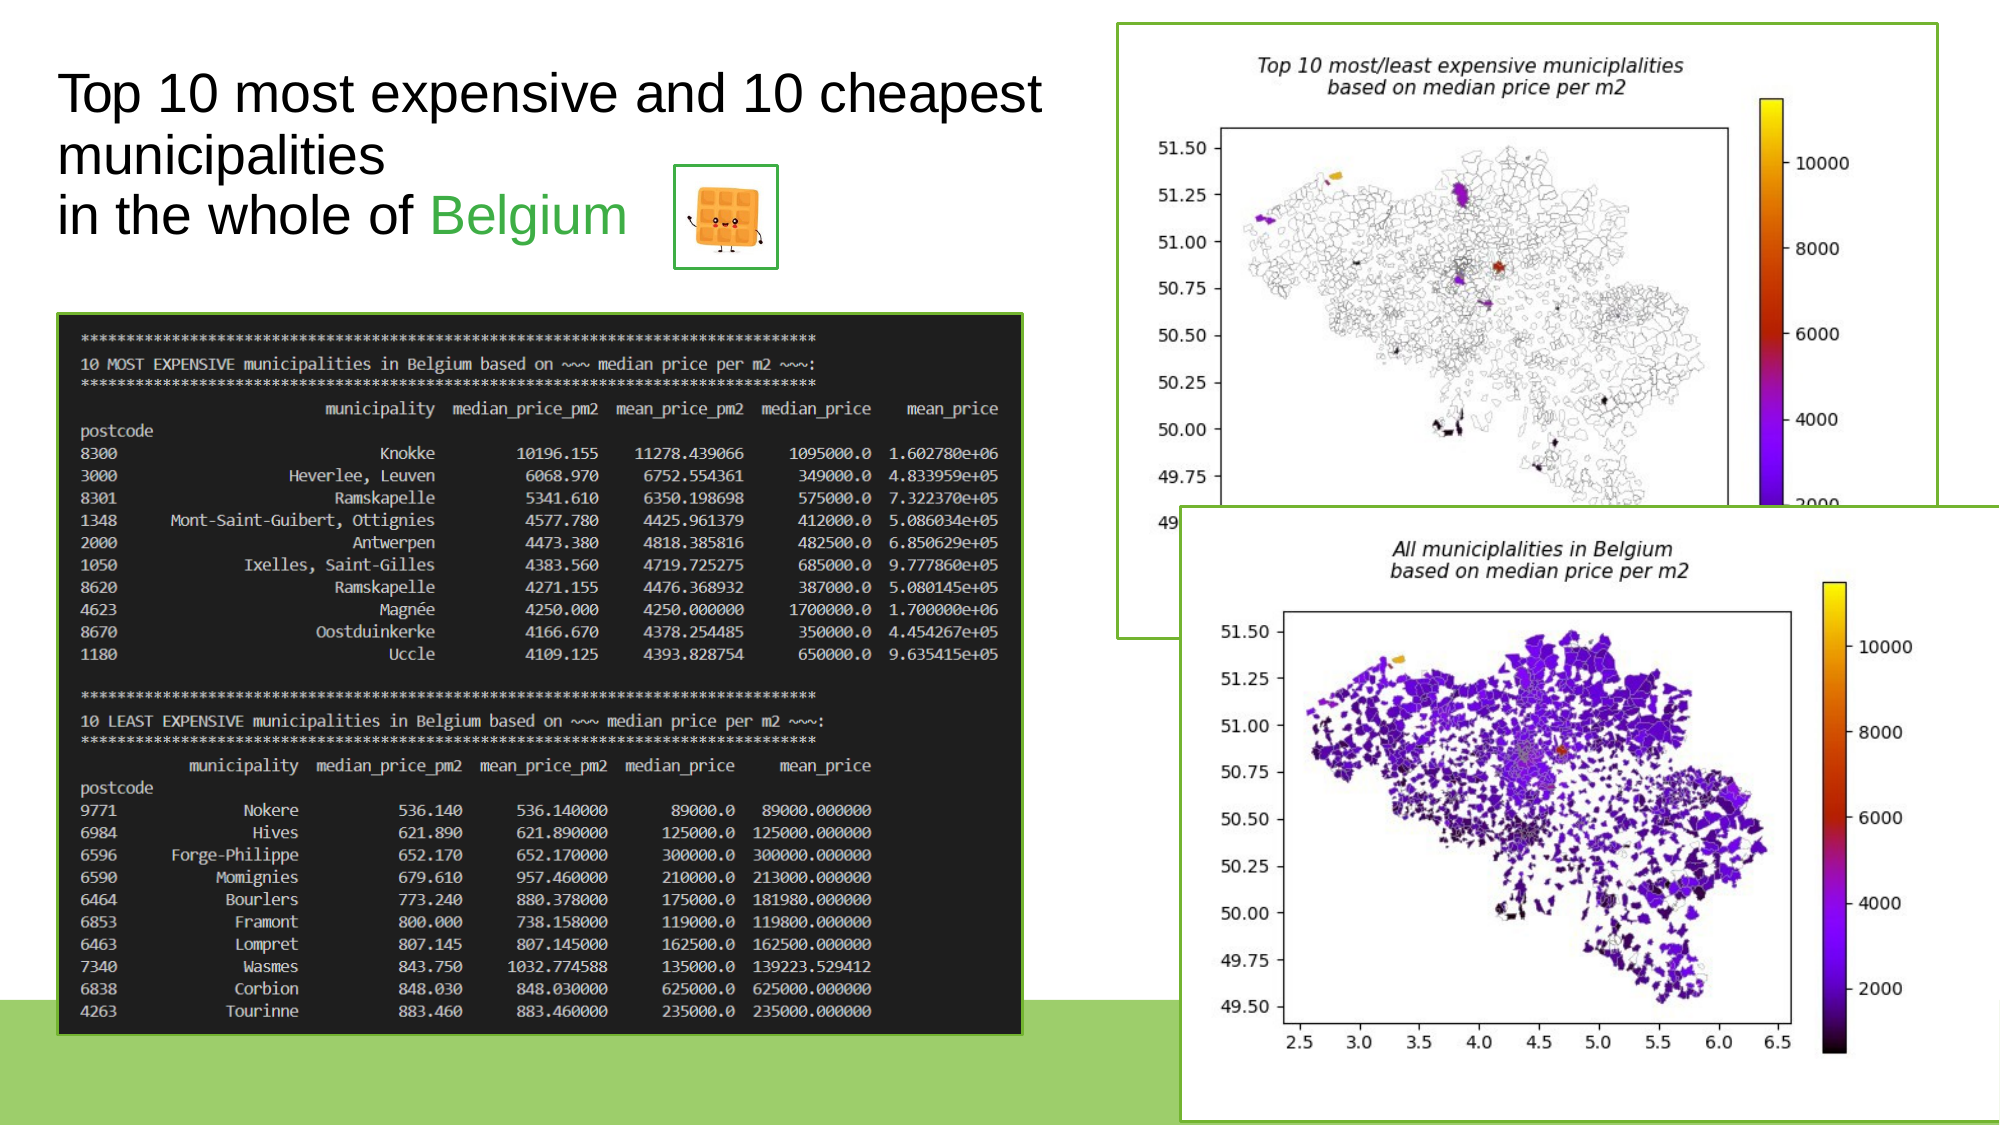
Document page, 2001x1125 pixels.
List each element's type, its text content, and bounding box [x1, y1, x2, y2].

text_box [671, 163, 780, 271]
picture [59, 315, 1021, 1034]
picture [1149, 55, 1854, 575]
text_box Top 10 most expensive and 10 cheapest municipalities in the whole of Belgium [54, 53, 1050, 246]
picture [1182, 508, 1999, 1120]
